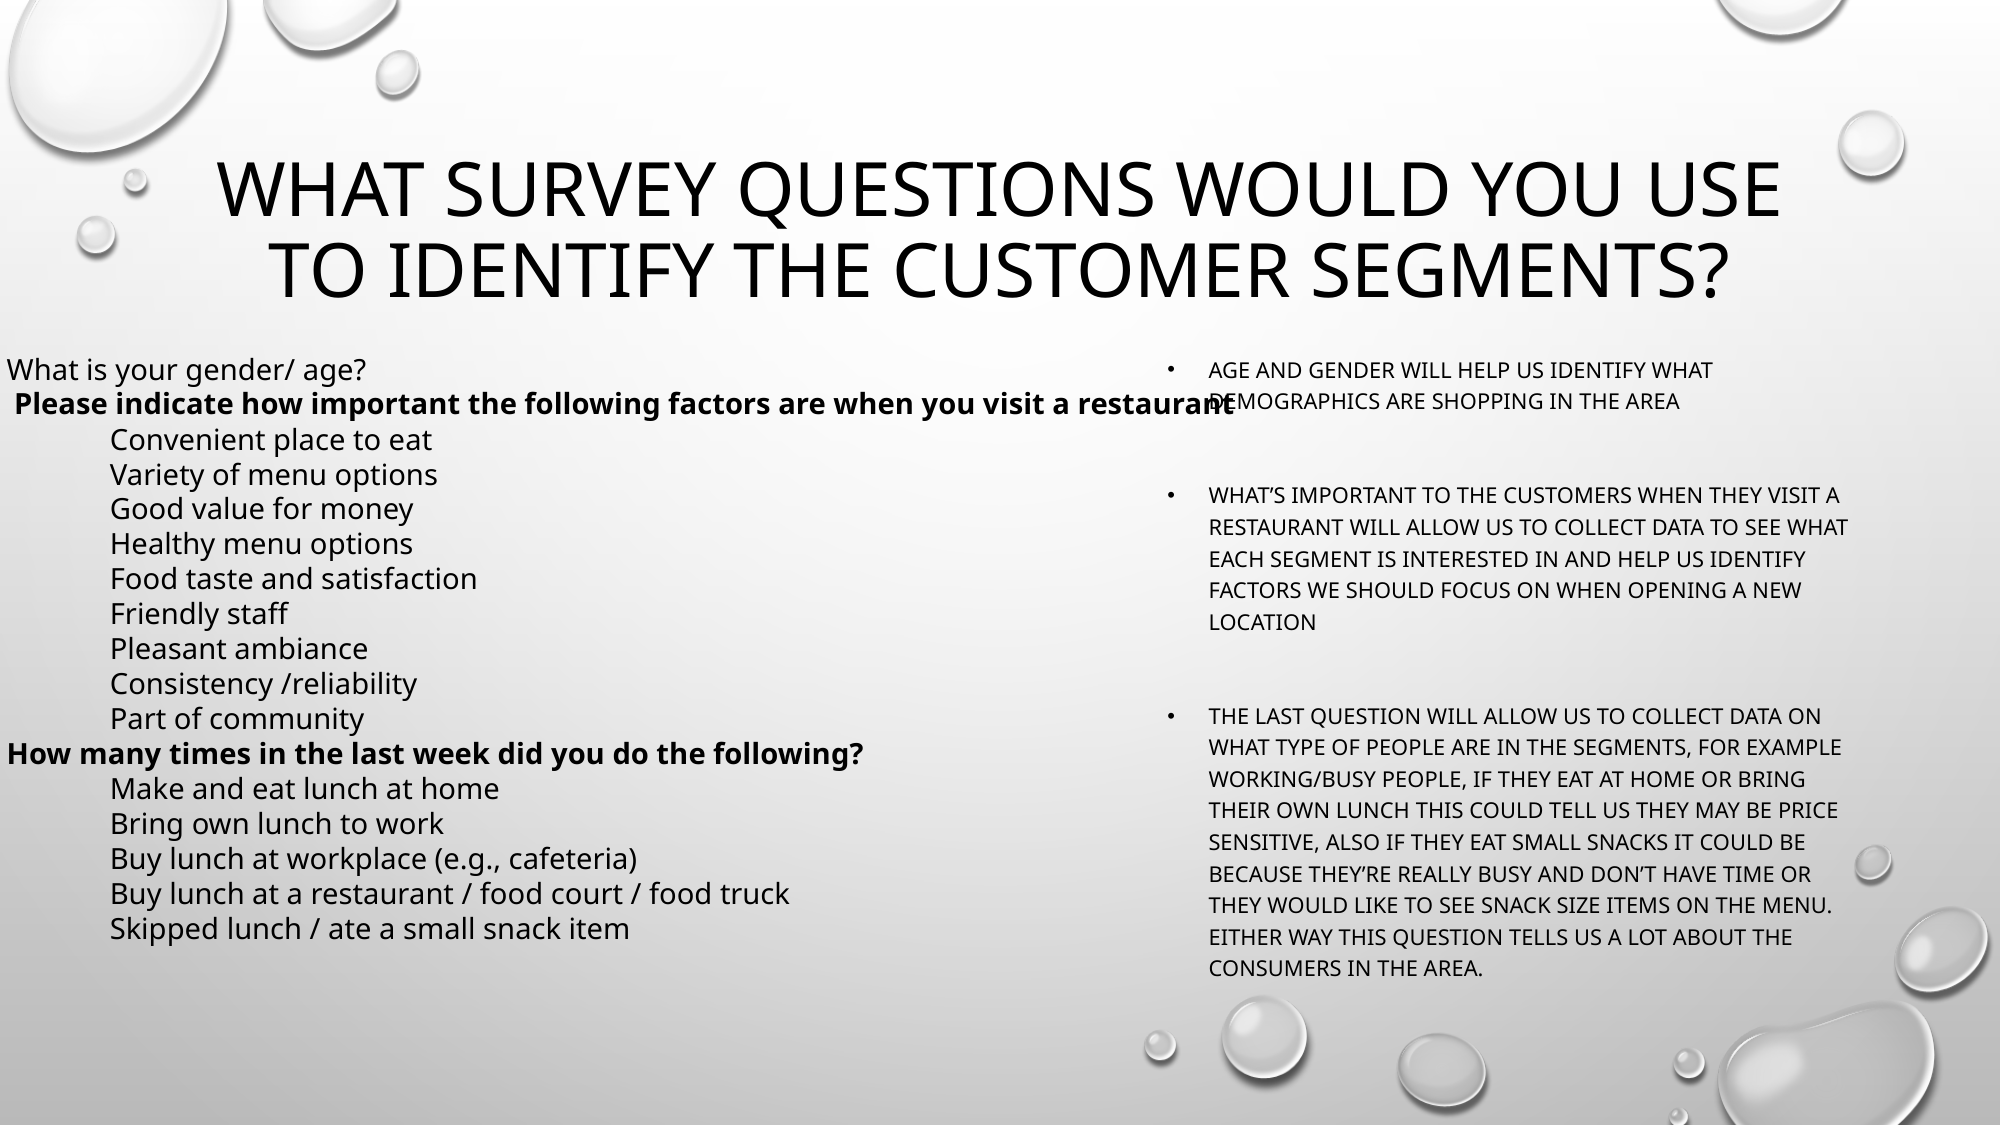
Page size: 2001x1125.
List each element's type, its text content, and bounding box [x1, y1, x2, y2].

text_box What is your gender/ age? Please indicate how important the following factors are when you visit a restaurant Convenient place to eat Variety of menu options Good value for money Healthy menu options Food taste and satisfaction Friendly staff Pleasant ambiance Consistency /reliability Part of community How many times in the last week did you do the following? Make and eat lunch at home Bring own lunch to work Buy lunch at workplace (e.g., cafeteria) Buy lunch at a restaurant / food court / food truck Skipped lunch / ate a small snack item [0, 343, 1251, 988]
title What survey questions would you use to identify the customer segments? [149, 101, 1851, 343]
list Age and gender will help us identify what demographics are shopping in the area What’s important to the customers when they visit a restaurant will allow us to collect data to see what each segment is interested in and help us identify factors we should focus on when opening a new location The last question will allow us to collect data on what type of people are in the segments, for example working/busy people, if they eat at home or bring their own lunch this could tell us they may be price sensitive, also if they eat small snacks it could be because they’re really busy and don’t have time or they would like to see snack size items on the menu. Either way this question tells us a lot about the consumers in the area. [1152, 343, 1866, 995]
picture [0, 0, 2000, 1125]
